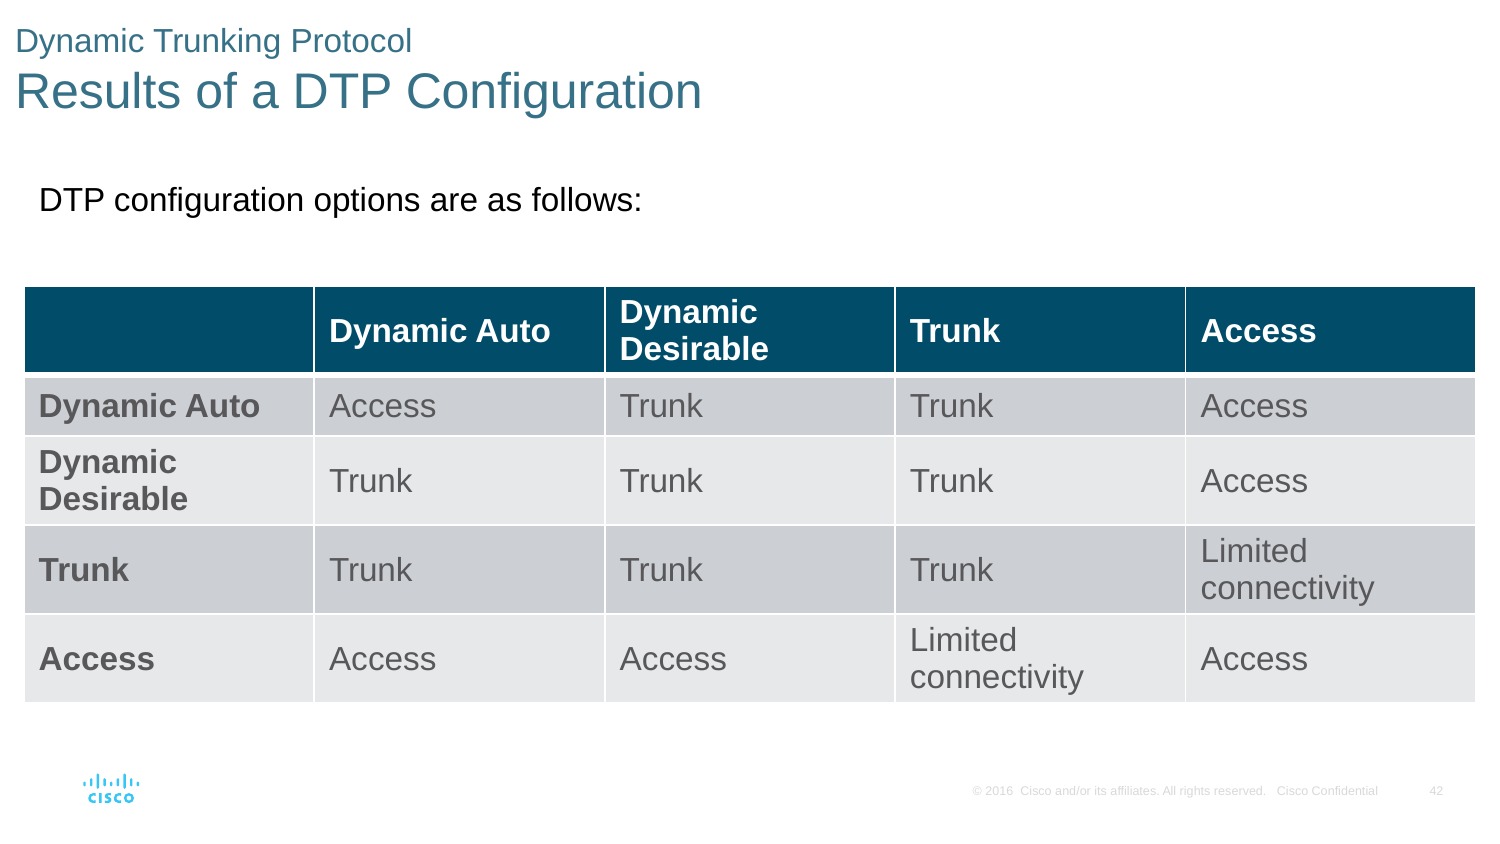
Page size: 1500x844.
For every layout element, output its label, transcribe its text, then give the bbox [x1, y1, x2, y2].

table_cell Access [1186, 378, 1475, 435]
table_cell Trunk [315, 526, 604, 613]
table_cell Trunk [606, 526, 894, 613]
table_cell Trunk [315, 437, 604, 524]
table_cell Limited connectivity [1186, 526, 1475, 613]
table_header Access [1186, 287, 1475, 372]
table_cell Trunk [896, 437, 1185, 524]
table_cell Access [315, 378, 604, 435]
table_header Dynamic Desirable [606, 287, 894, 372]
table_cell Dynamic Desirable [25, 437, 313, 524]
table_cell Trunk [606, 378, 894, 435]
table_header Dynamic Auto [315, 287, 604, 372]
table_cell Access [315, 615, 604, 702]
table_cell Access [606, 615, 894, 702]
table_cell Access [25, 615, 313, 702]
title Dynamic Trunking Protocol Results of a DTP Configuration [0, 6, 1500, 131]
table_cell Limited connectivity [896, 615, 1185, 702]
table_cell Trunk [896, 378, 1185, 435]
list DTP configuration options are as follows: [23, 171, 1477, 256]
table_cell Dynamic Auto [25, 378, 313, 435]
table_cell Access [1186, 615, 1475, 702]
table_cell Access [1186, 437, 1475, 524]
table_cell Trunk [606, 437, 894, 524]
table_cell Trunk [896, 526, 1185, 613]
table_header [25, 287, 313, 372]
table_header Trunk [896, 287, 1185, 372]
table_cell Trunk [25, 526, 313, 613]
